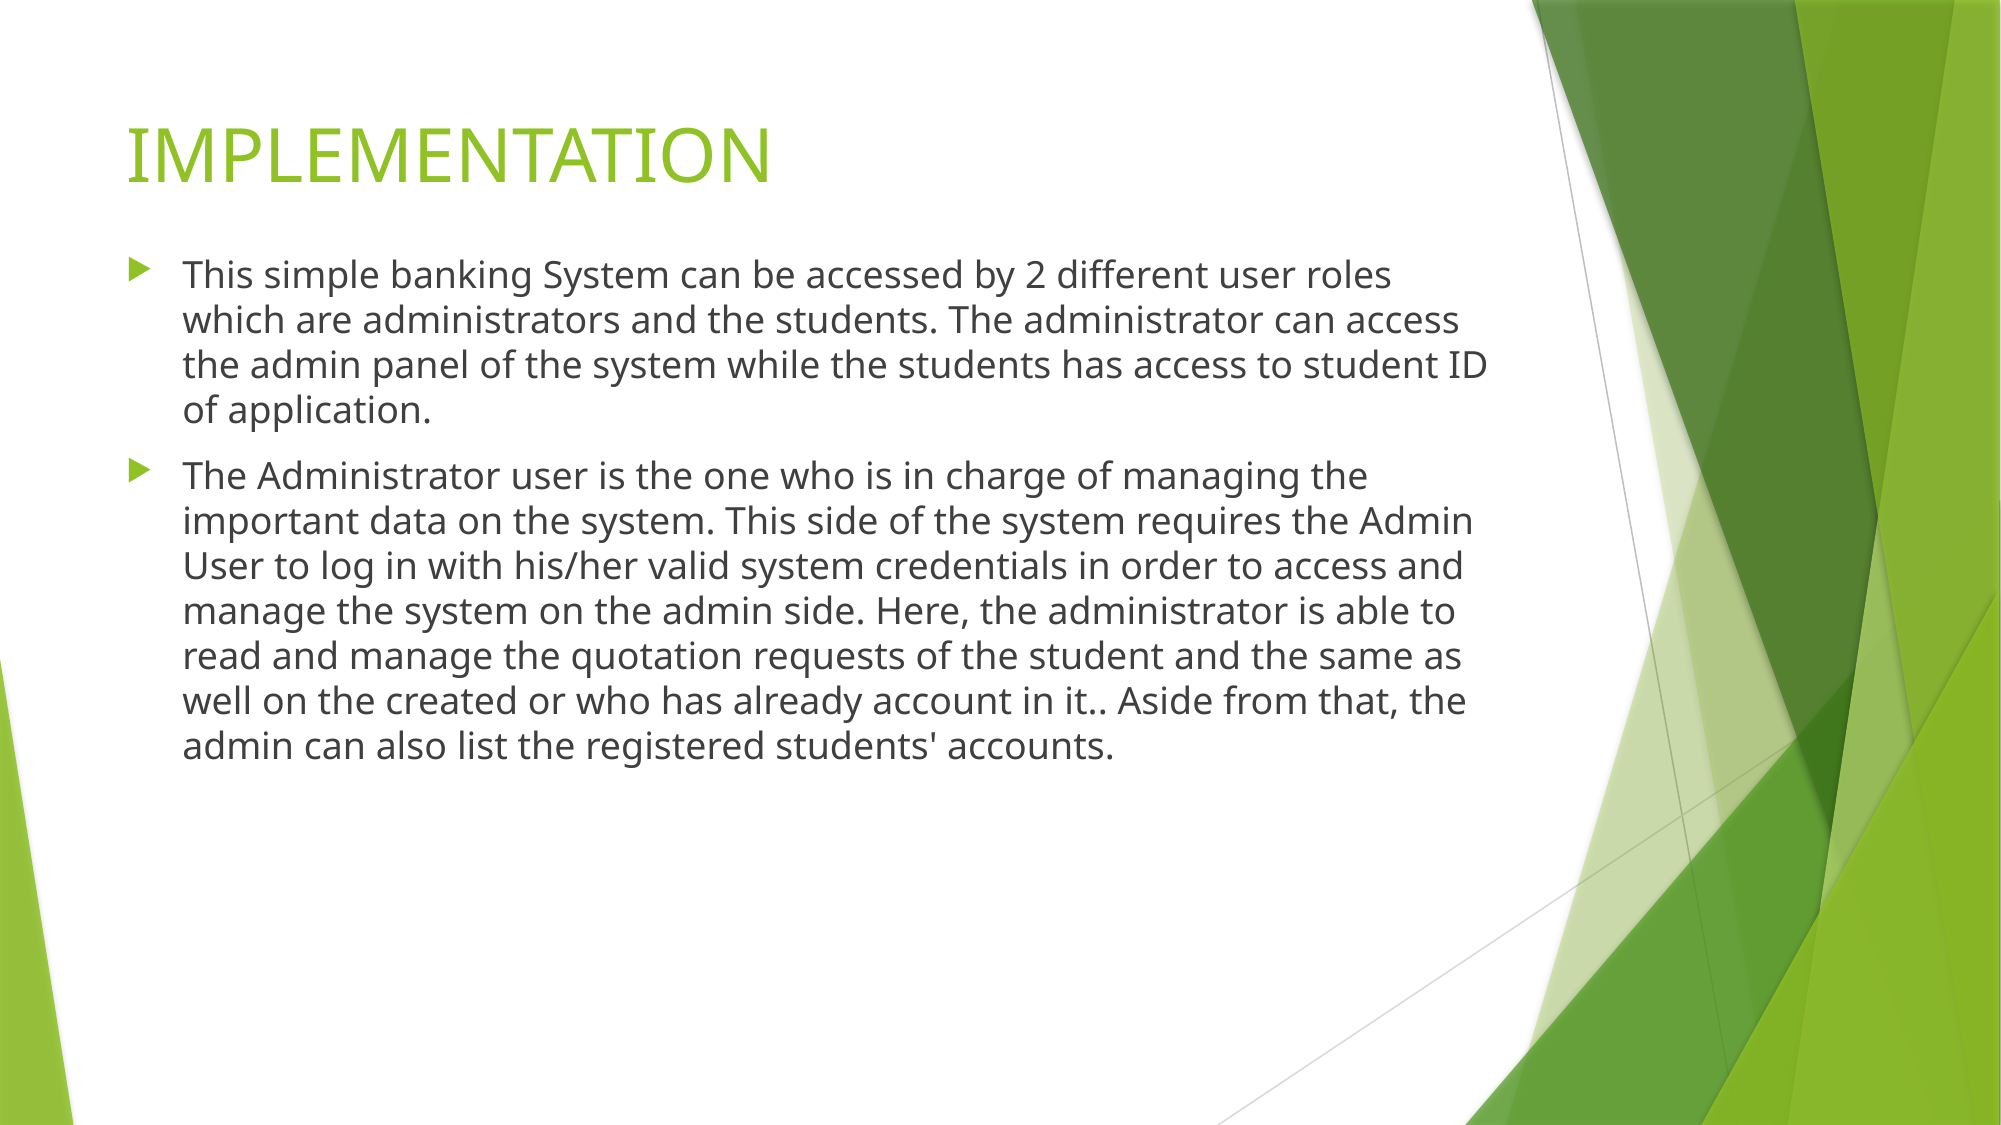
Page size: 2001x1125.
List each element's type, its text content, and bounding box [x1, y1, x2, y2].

list This simple banking System can be accessed by 2 different user roles which are administrators and the students. The administrator can access the admin panel of the system while the students has access to student ID of application. The Administrator user is the one who is in charge of managing the important data on the system. This side of the system requires the Admin User to log in with his/her valid system credentials in order to access and manage the system on the admin side. Here, the administrator is able to read and manage the quotation requests of the student and the same as well on the created or who has already account in it.. Aside from that, the admin can also list the registered students' accounts. [111, 243, 1522, 992]
title IMPLEMENTATION [111, 99, 1522, 243]
